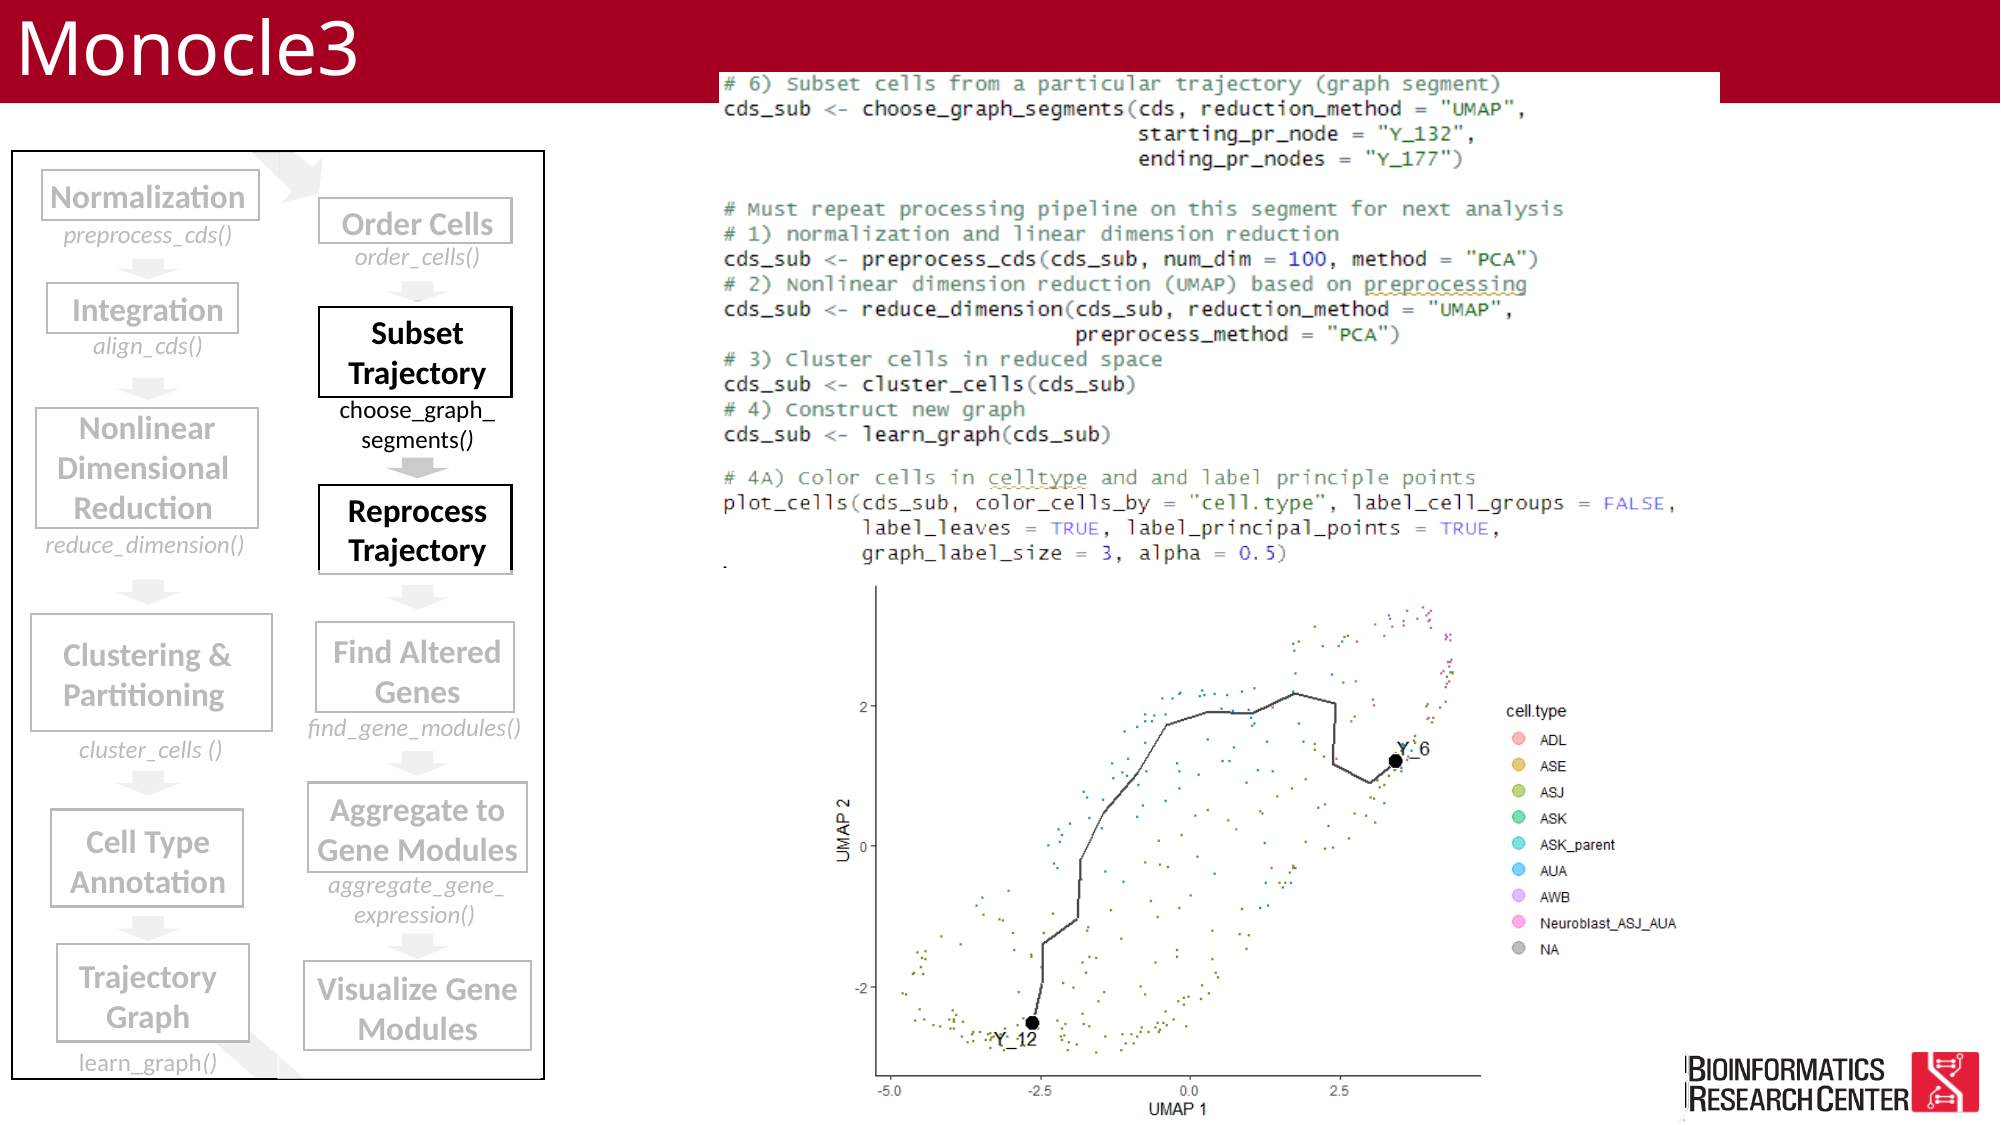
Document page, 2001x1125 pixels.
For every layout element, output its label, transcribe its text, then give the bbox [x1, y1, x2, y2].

text_box [276, 569, 542, 1080]
picture [719, 466, 1725, 568]
picture [831, 579, 1982, 1122]
text_box [278, 151, 544, 301]
title Monocle3 [0, 0, 2000, 104]
picture [719, 72, 1720, 454]
text_box [14, 152, 280, 1079]
